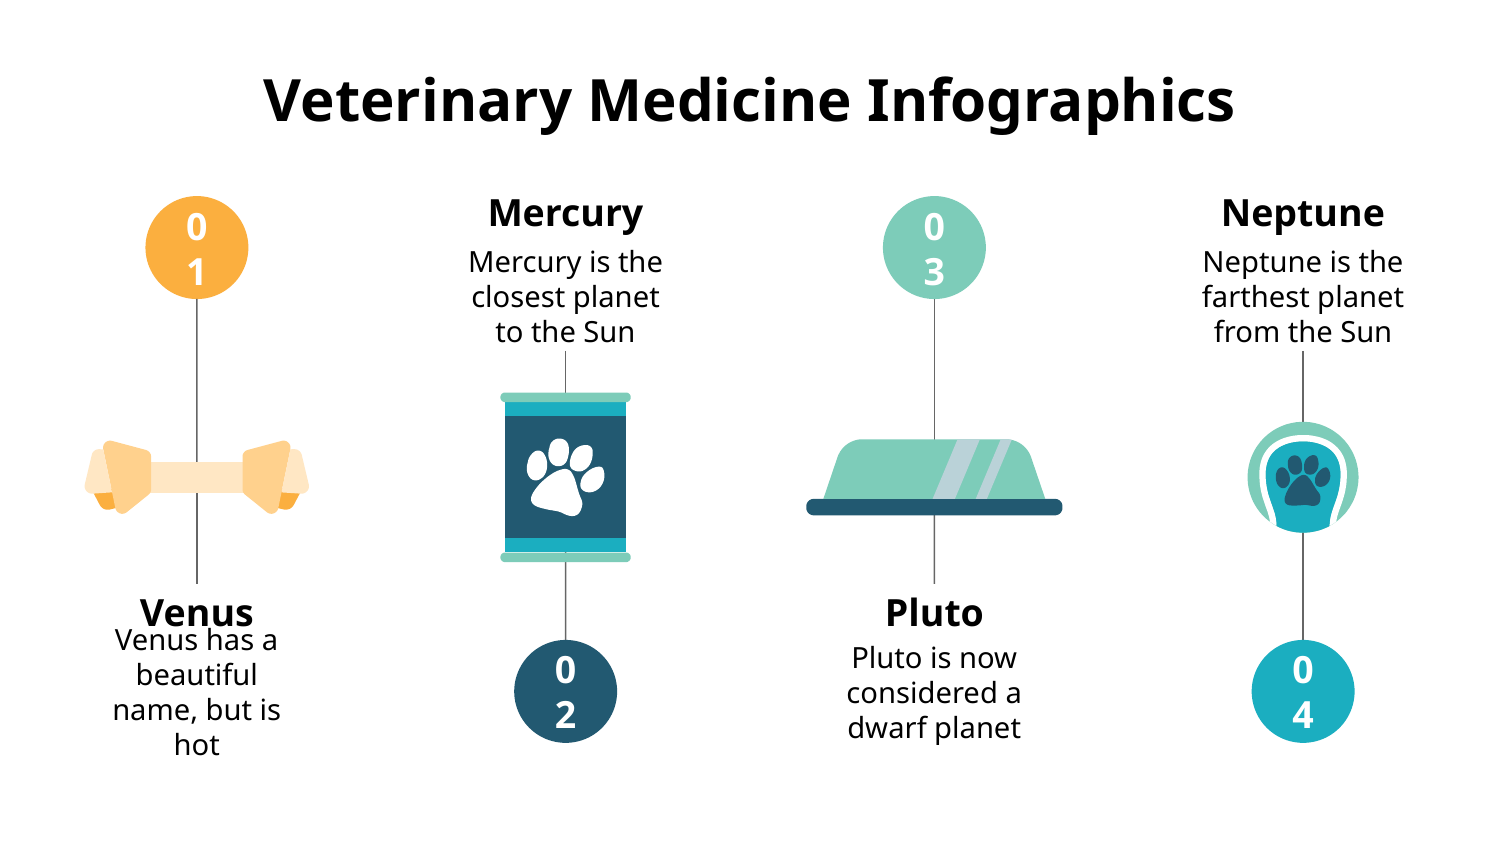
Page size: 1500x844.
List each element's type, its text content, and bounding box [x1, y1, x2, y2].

title Veterinary Medicine Infographics [75, 67, 1425, 129]
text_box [806, 439, 1063, 516]
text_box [812, 524, 1057, 744]
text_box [500, 392, 631, 563]
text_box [74, 195, 319, 744]
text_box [84, 440, 310, 514]
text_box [812, 195, 1057, 437]
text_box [443, 183, 688, 744]
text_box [1247, 421, 1359, 533]
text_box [1180, 183, 1426, 744]
